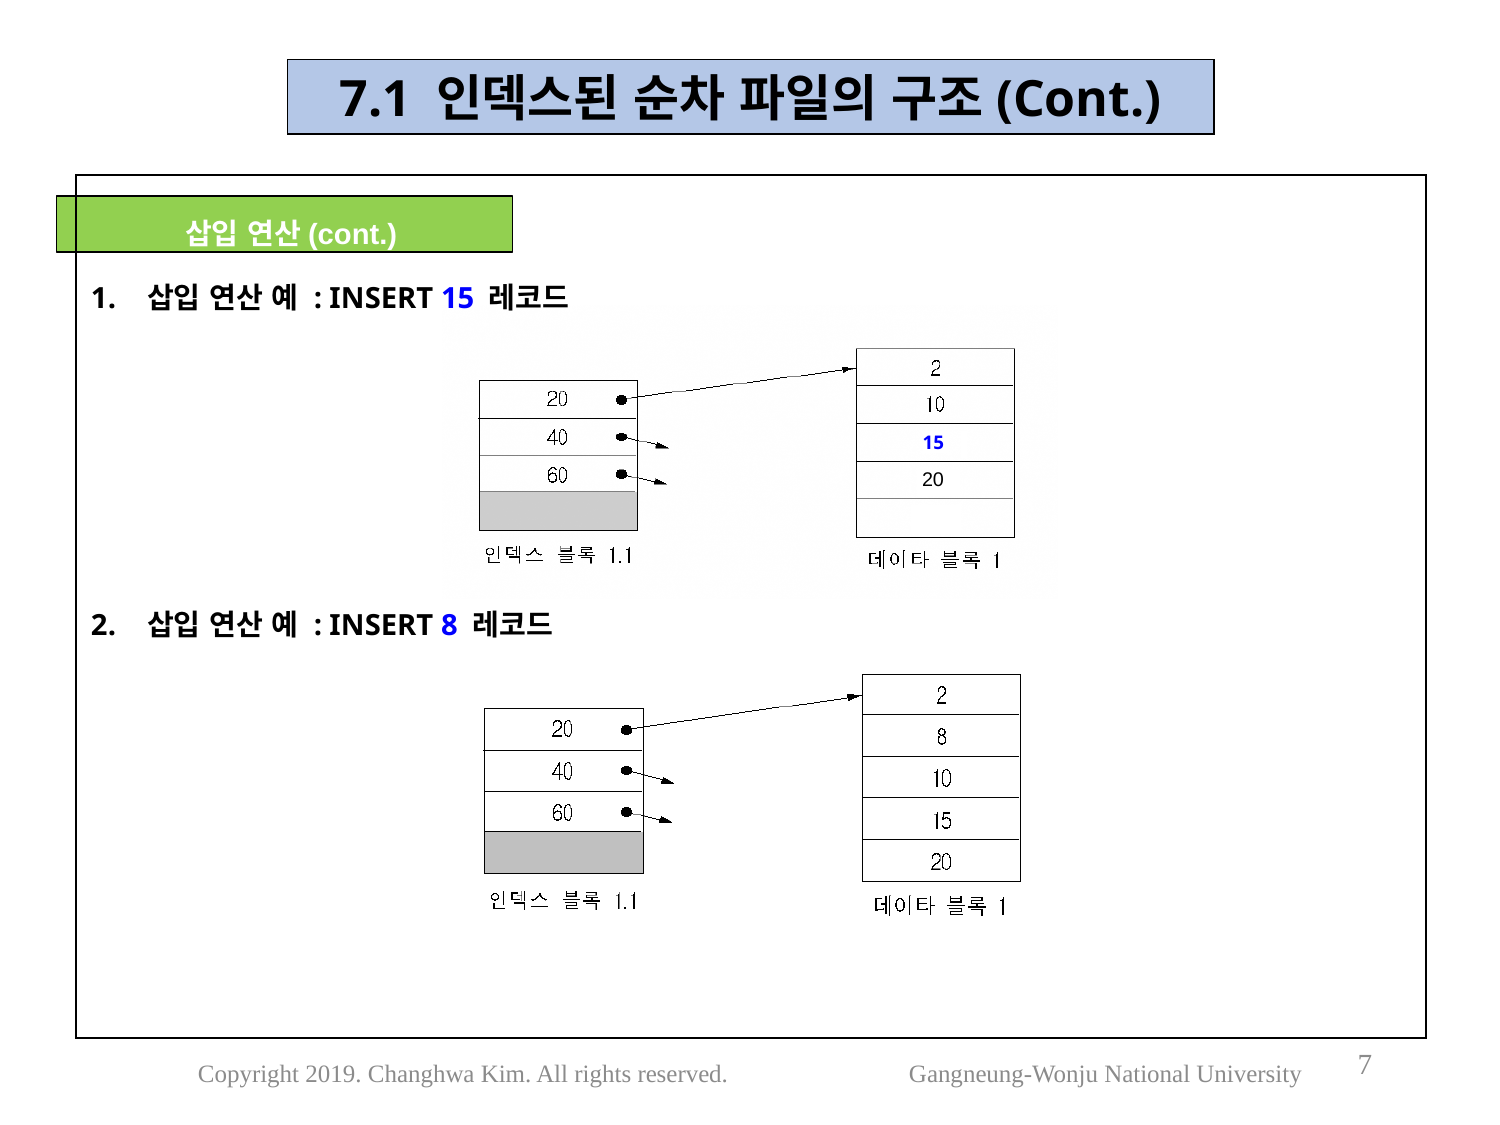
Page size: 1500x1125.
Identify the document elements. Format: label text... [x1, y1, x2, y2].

footer Copyright 2019. Changhwa Kim. All rights reserved. Gangneung-Wonju National University [159, 1042, 1342, 1103]
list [442, 304, 1058, 599]
slide_number 7 [1074, 1039, 1388, 1100]
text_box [447, 626, 1064, 949]
text_box 삽입 연산(cont.) [56, 196, 76, 253]
text_box 7.1 인덱스된 순차 파일의 구조(Cont.) [287, 59, 1214, 135]
text_box 삽입 연산 예 : INSERT 15 레코드 삽입 연산 예 : INSERT 8 레코드 [76, 174, 1426, 1039]
